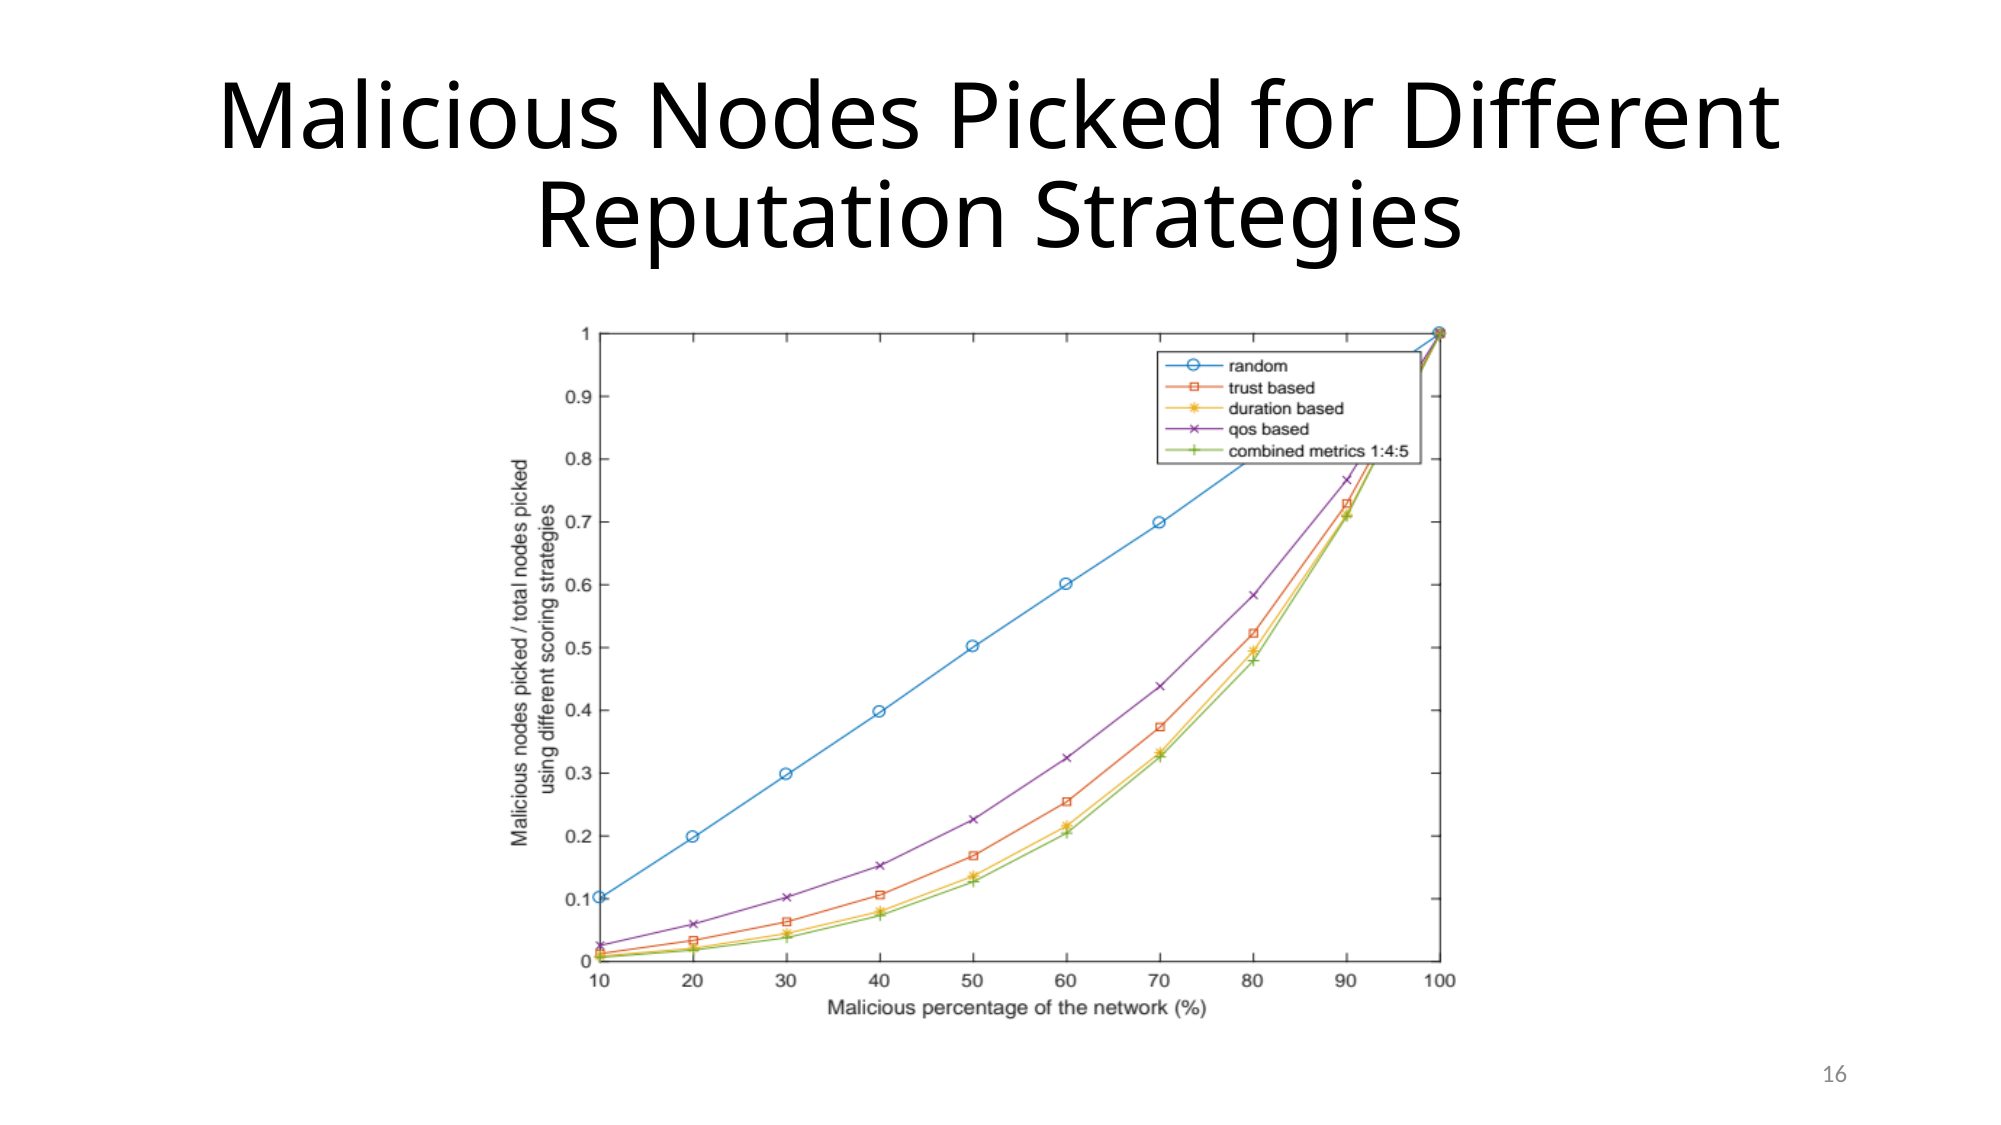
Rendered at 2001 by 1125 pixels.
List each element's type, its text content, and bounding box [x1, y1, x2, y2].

title Malicious Nodes Picked for Different Reputation Strategies [137, 59, 1863, 278]
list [459, 277, 1541, 1043]
slide_number 16 [1412, 1042, 1863, 1103]
